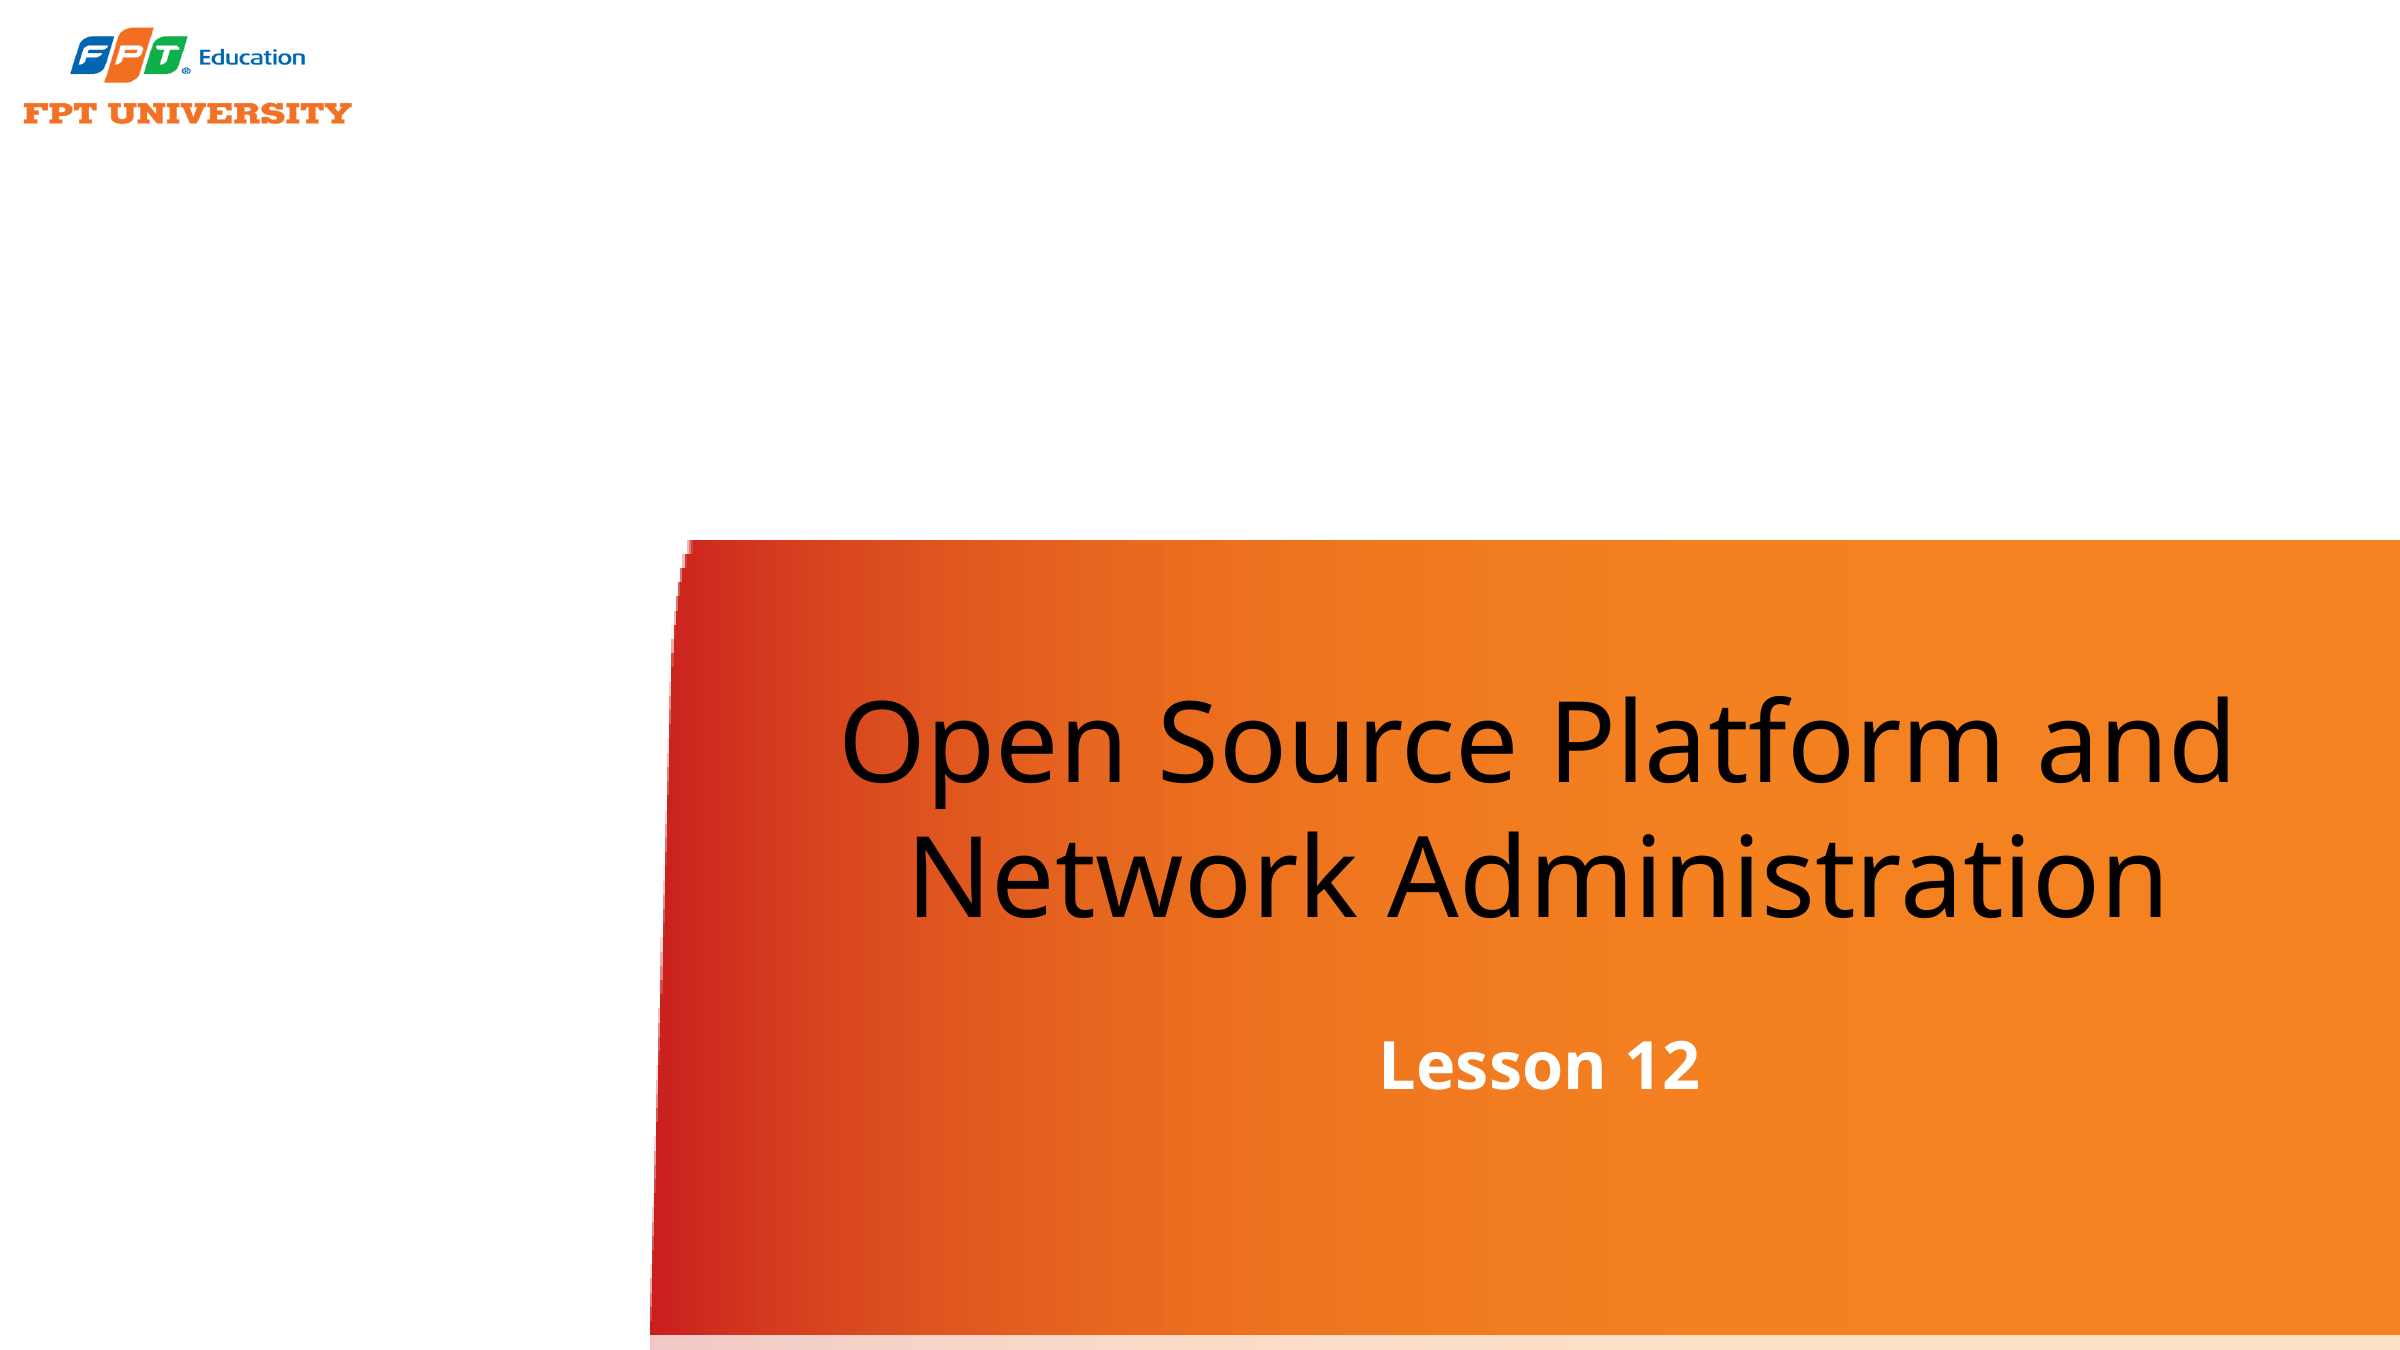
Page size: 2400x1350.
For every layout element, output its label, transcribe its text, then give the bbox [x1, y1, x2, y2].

picture [0, 0, 364, 150]
title Open Source Platform and Network Administration [711, 624, 2366, 986]
picture [650, 540, 2400, 1350]
list Lesson 12 [711, 1011, 2368, 1208]
